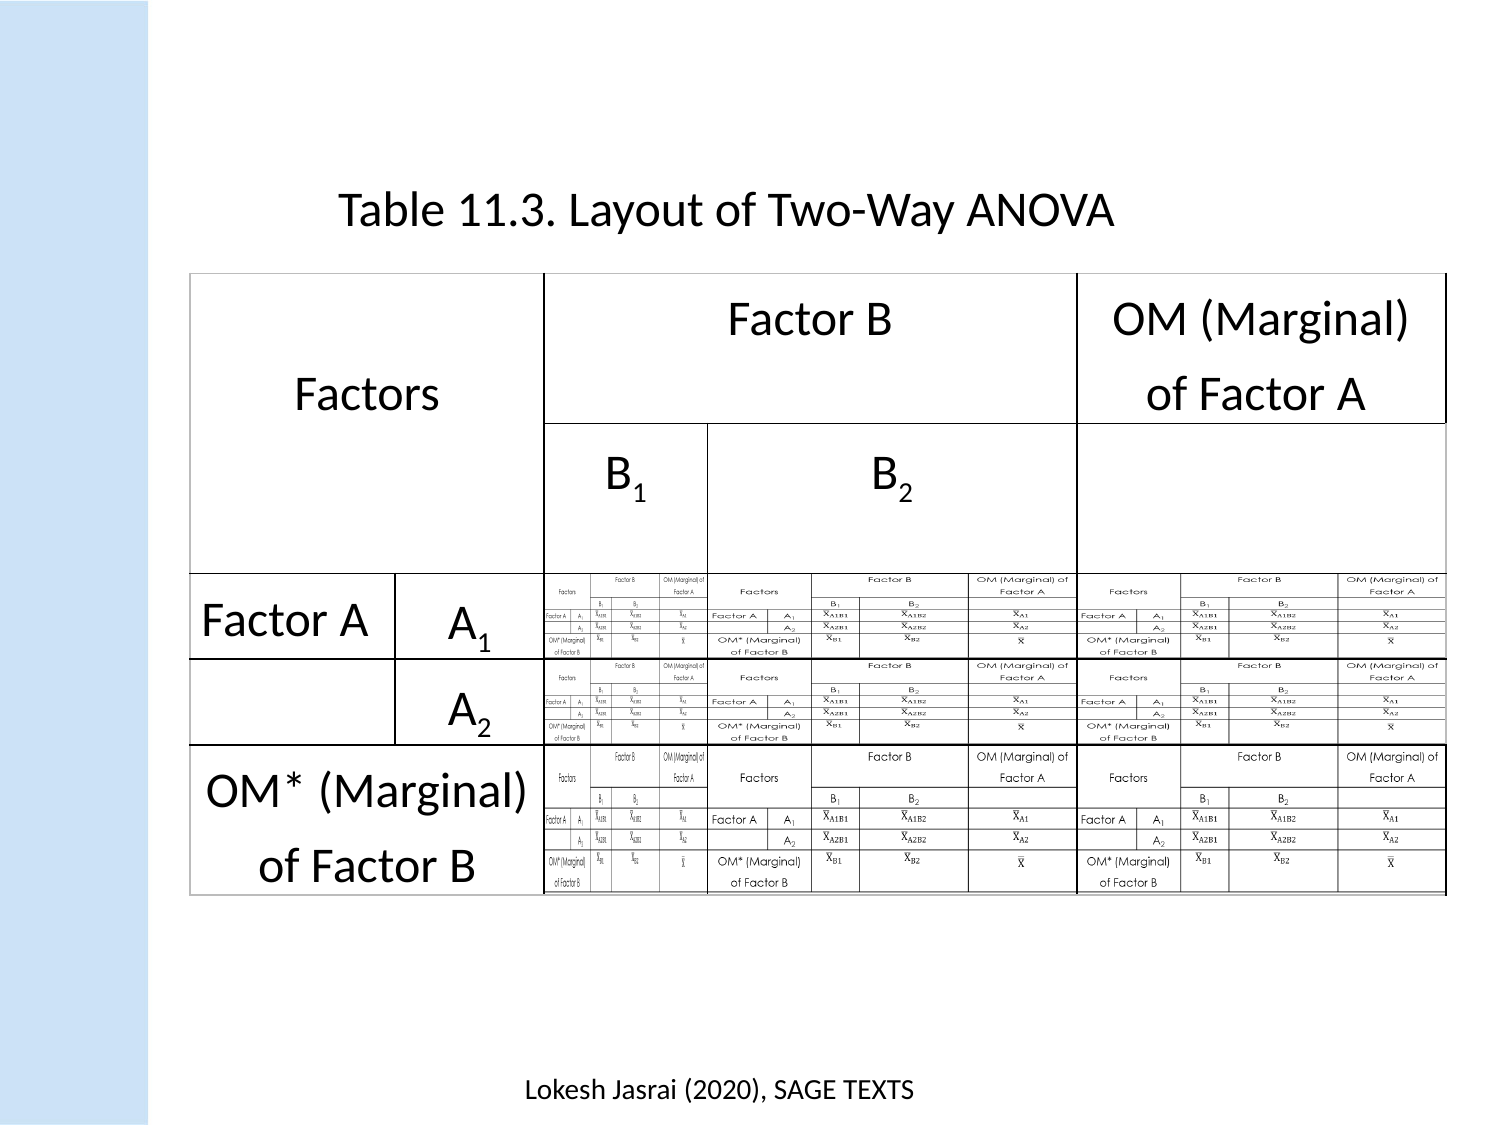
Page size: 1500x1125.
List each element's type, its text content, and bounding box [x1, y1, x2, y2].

table_cell [1078, 746, 1445, 894]
table_cell A2 [396, 660, 543, 744]
table_header OM (Marginal) of Factor A [1078, 274, 1445, 423]
table_cell OM* (Marginal) of Factor B [191, 746, 543, 894]
table_cell Factor A [191, 574, 394, 658]
table_cell [708, 574, 1076, 658]
picture [0, 0, 1500, 1125]
text_box Table 11.3. Layout of Two-Way ANOVA [323, 169, 1131, 244]
footer Lokesh Jasrai (2020), SAGE TEXTS [452, 1063, 988, 1124]
table_header Factor B [545, 274, 1076, 423]
table_cell [545, 574, 707, 658]
table_cell [708, 660, 1076, 744]
table_cell [191, 660, 394, 744]
table_cell [545, 660, 707, 744]
table_cell [708, 746, 1076, 894]
table_cell [545, 746, 707, 894]
table_cell [1078, 574, 1445, 658]
table_cell B1 [545, 424, 707, 573]
table_cell [1078, 424, 1445, 573]
table_cell [1078, 660, 1445, 744]
table_cell A1 [396, 574, 543, 658]
table_cell B2 [708, 424, 1076, 573]
table_header Factors [191, 274, 543, 573]
